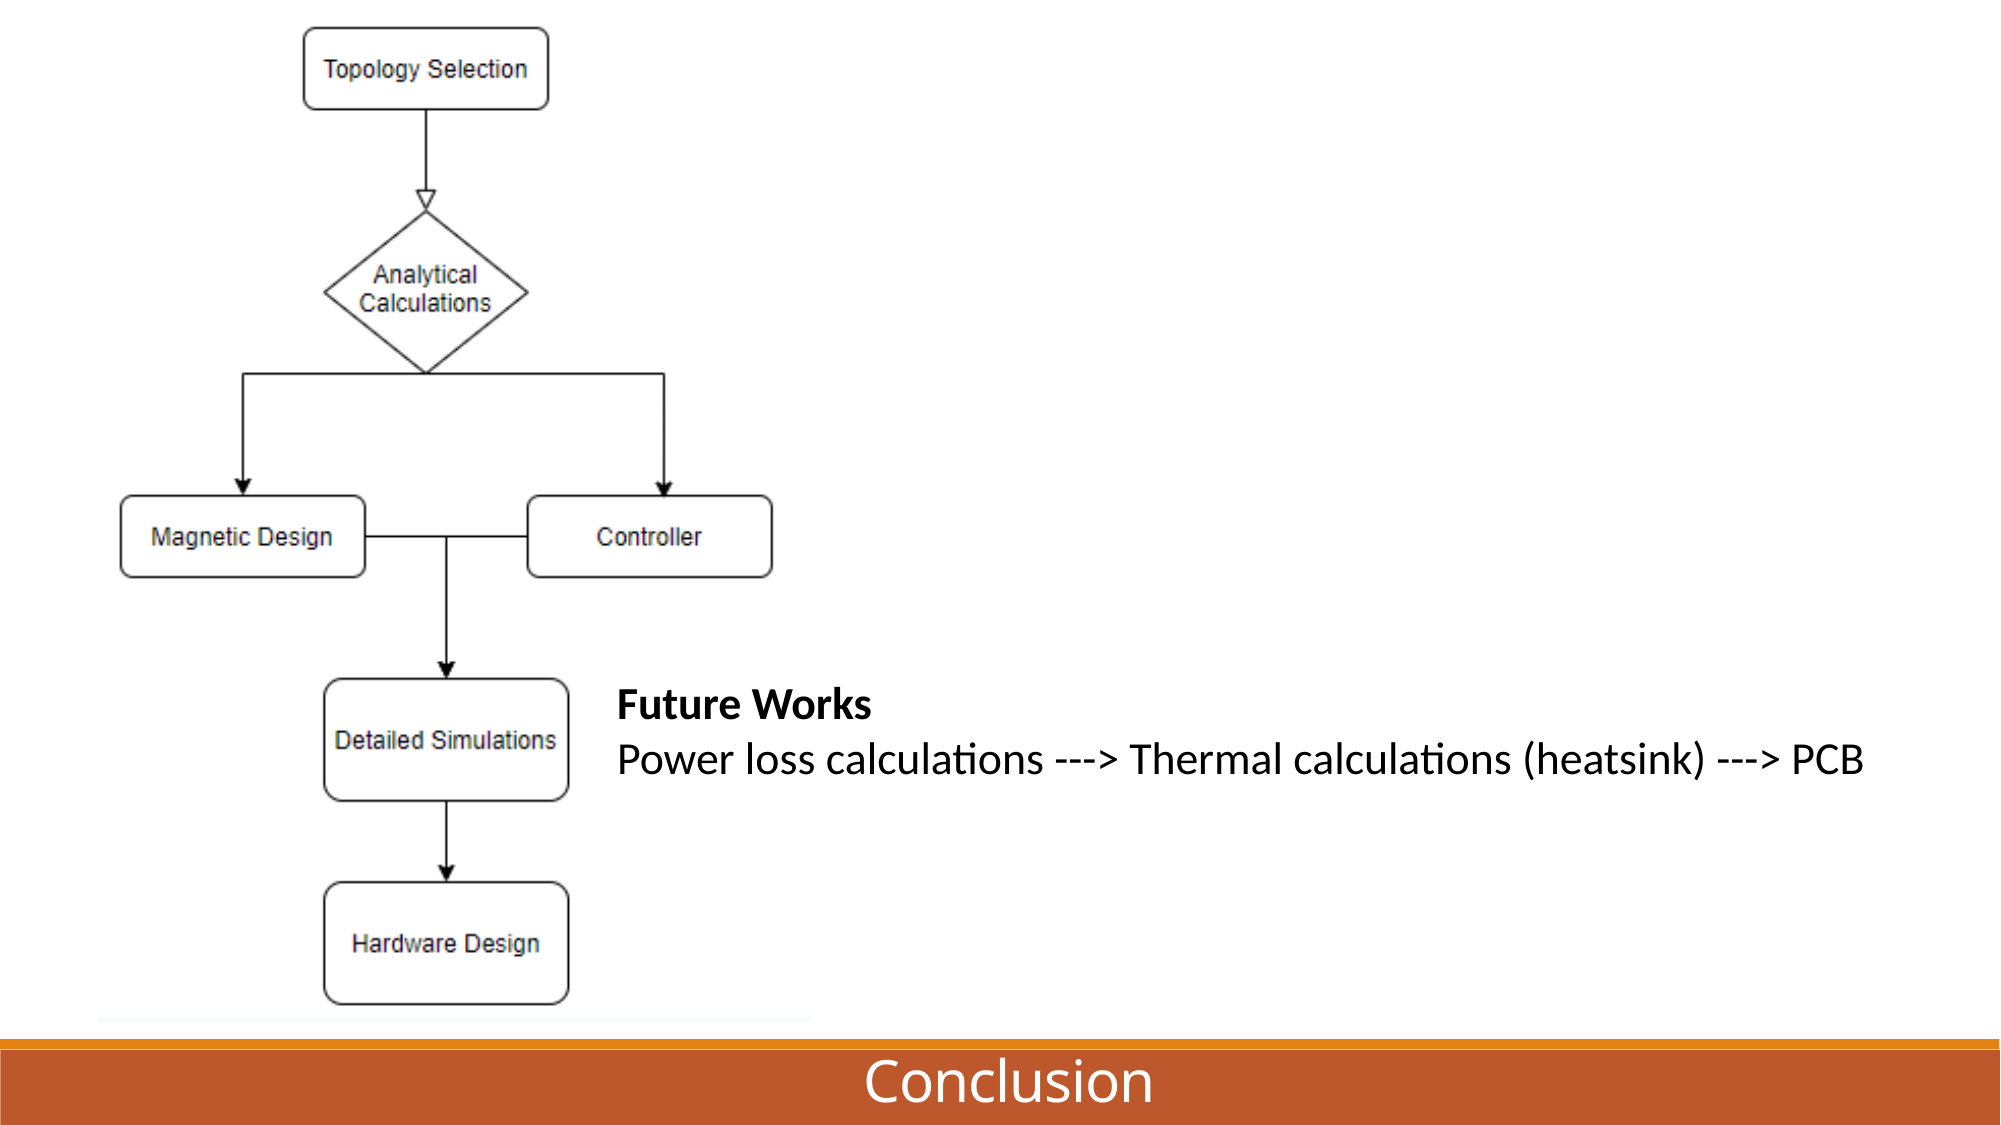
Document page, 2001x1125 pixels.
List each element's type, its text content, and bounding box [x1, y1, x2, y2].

text_box Conclusion [179, 1047, 1839, 1125]
picture [98, 0, 813, 1023]
text_box Future Works Power loss calculations ---> Thermal calculations (heatsink) ---> PCB [821, 666, 1984, 792]
